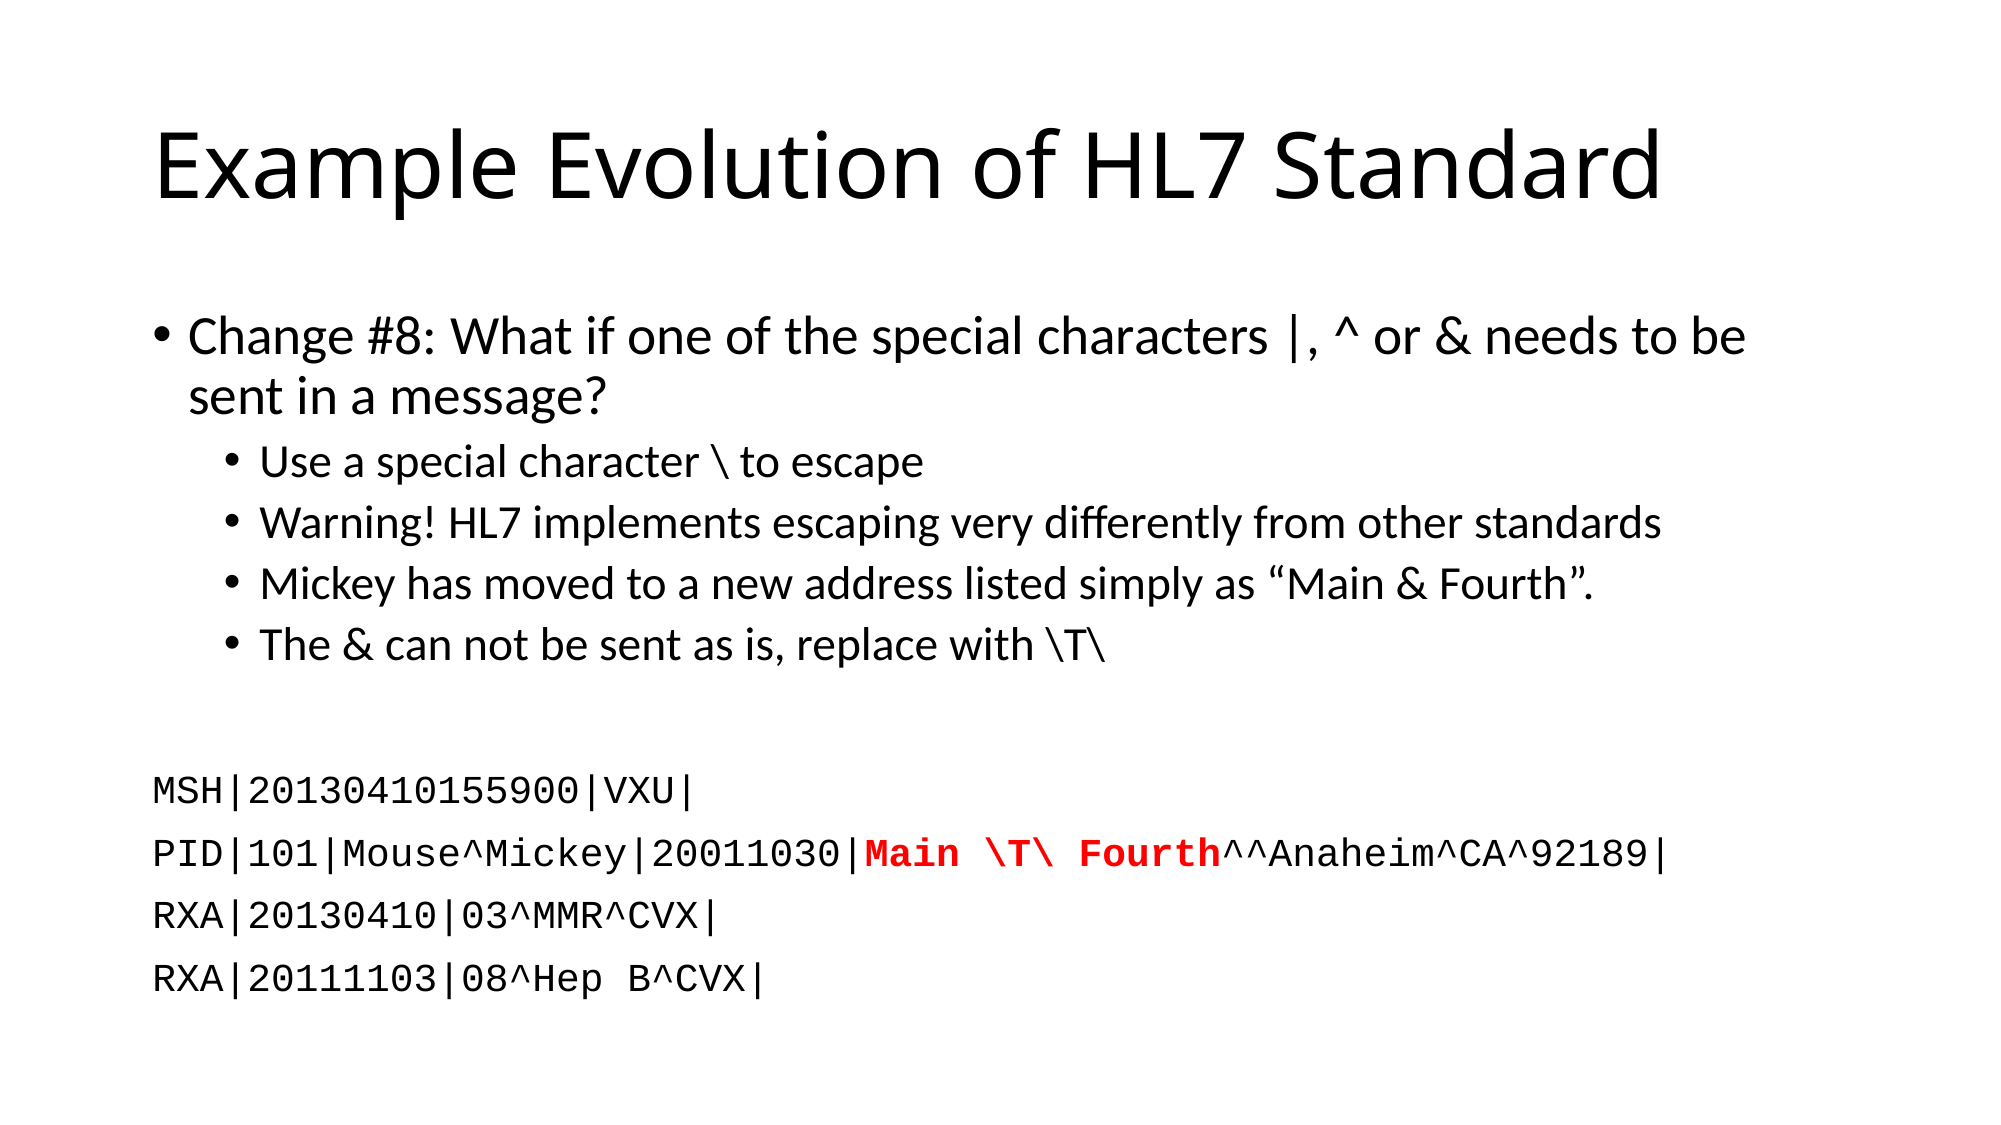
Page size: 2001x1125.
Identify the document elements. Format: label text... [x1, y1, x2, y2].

list Change #8: What if one of the special characters |, ^ or & needs to be sent in a message? Use a special character \ to escape Warning! HL7 implements escaping very differently from other standards Mickey has moved to a new address listed simply as “Main & Fourth”. The & can not be sent as is, replace with \T\ MSH|20130410155900|VXU| PID|101|Mouse^Mickey|20011030|Main \T\ Fourth^^Anaheim^CA^92189| RXA|20130410|03^MMR^CVX| RXA|20111103|08^Hep B^CVX| [137, 299, 1863, 1014]
title Example Evolution of HL7 Standard [137, 59, 1863, 278]
